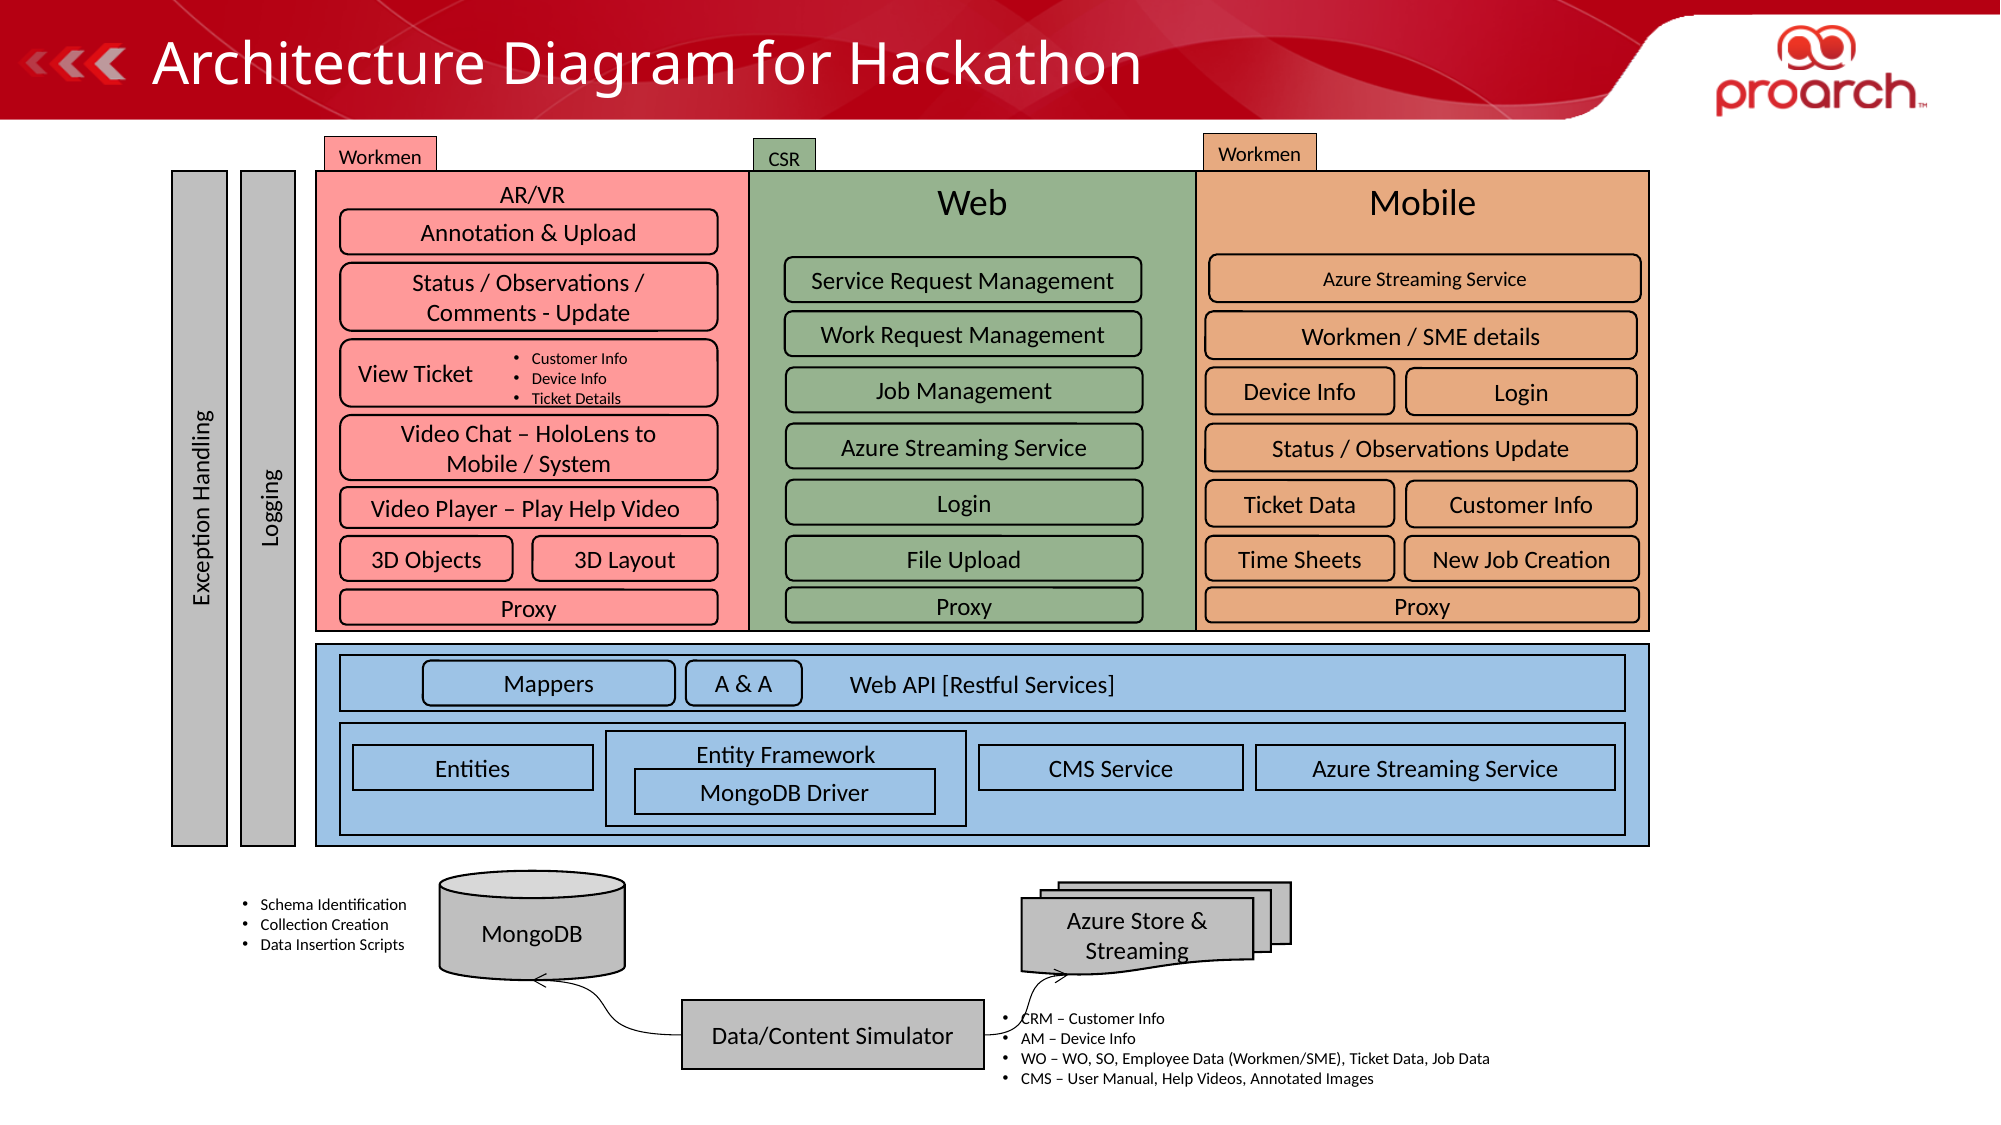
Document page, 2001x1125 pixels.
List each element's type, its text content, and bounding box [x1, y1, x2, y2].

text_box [171, 132, 1745, 1105]
picture [0, 0, 2000, 121]
text_box Architecture Diagram for Hackathon [137, 17, 1863, 105]
